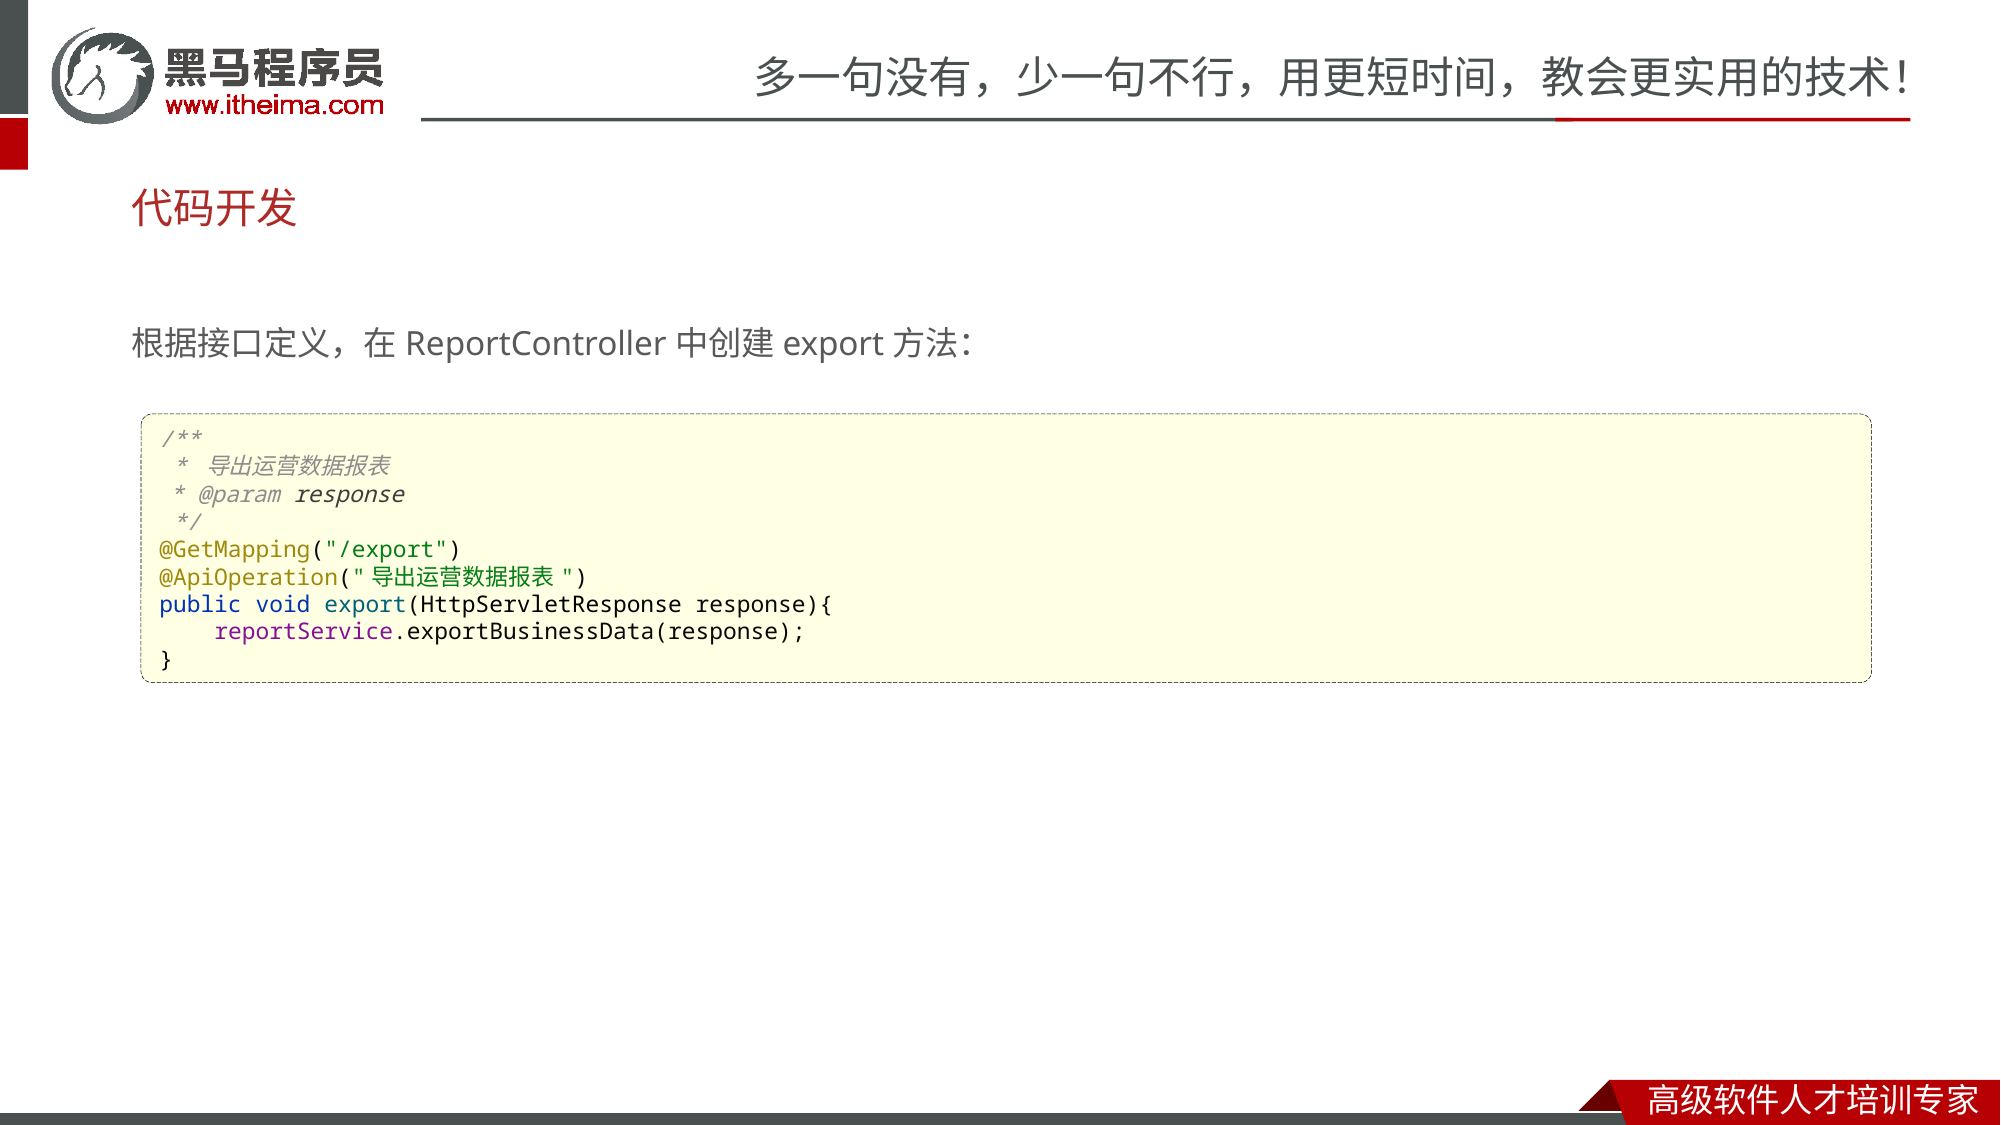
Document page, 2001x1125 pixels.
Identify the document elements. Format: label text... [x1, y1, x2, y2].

picture [50, 26, 384, 125]
text_box 根据接口定义，在ReportController中创建export方法： [116, 274, 1856, 370]
text_box /** * 导出运营数据报表 * @param response */ @GetMapping("/export") @ApiOperation("导出运营数据报表") public void export(HttpServletResponse response){ reportService.exportBusinessData(response); } [140, 413, 1872, 683]
title 代码开发 [116, 164, 1872, 250]
